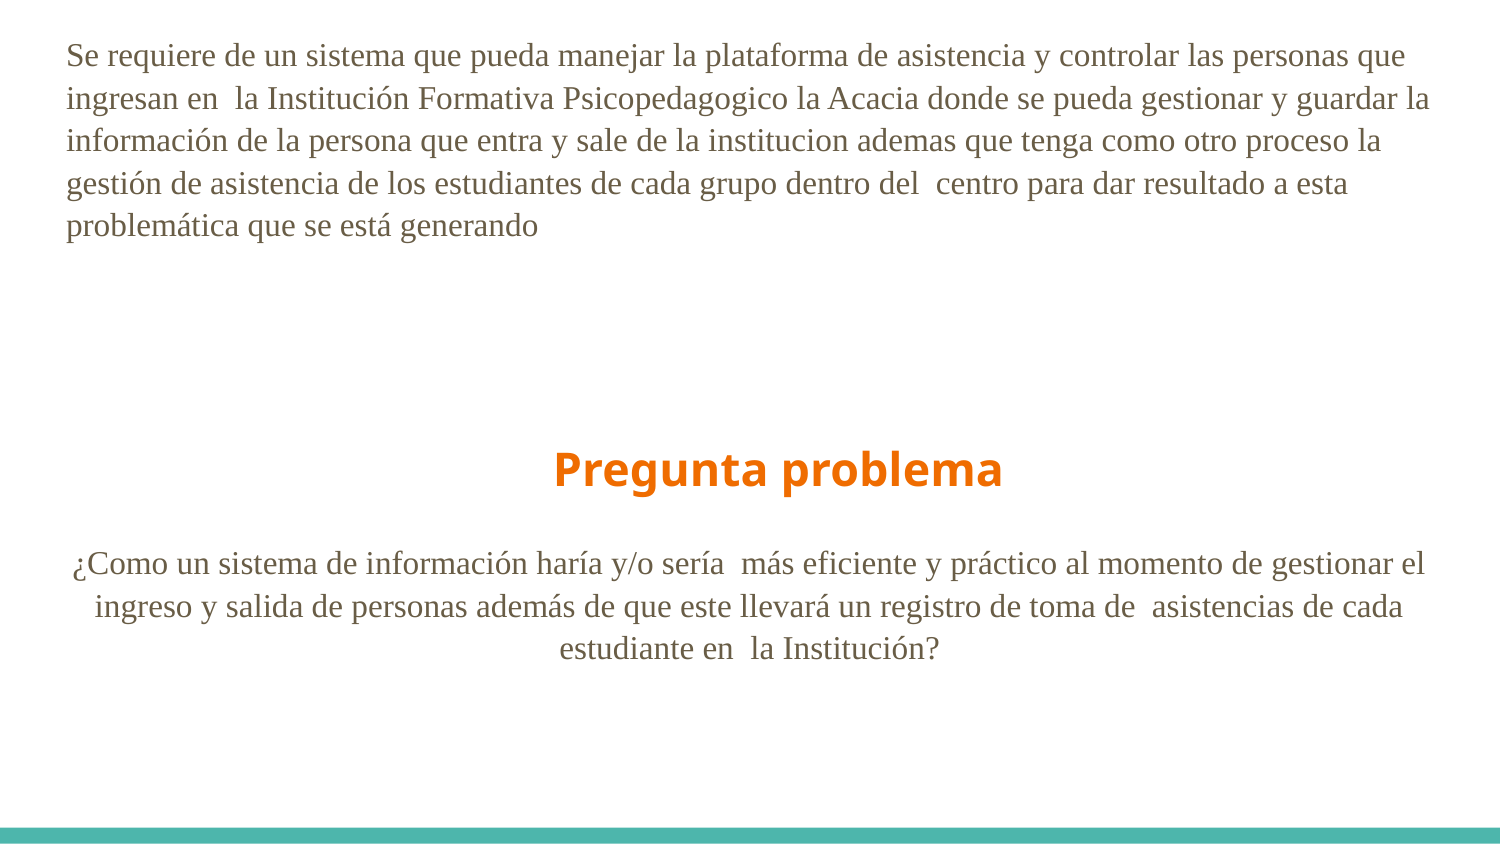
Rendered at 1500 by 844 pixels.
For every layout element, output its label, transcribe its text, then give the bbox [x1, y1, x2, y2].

title Pregunta problema [79, 421, 1478, 516]
list Se requiere de un sistema que pueda manejar la plataforma de asistencia y controlar las personas que ingresan en la Institución Formativa Psicopedagogico la Acacia donde se pueda gestionar y guardar la información de la persona que entra y sale de la institucion ademas que tenga como otro proceso la gestión de asistencia de los estudiantes de cada grupo dentro del centro para dar resultado a esta problemática que se está generando ¿Como un sistema de información haría y/o sería más eficiente y práctico al momento de gestionar el ingreso y salida de personas además de que este llevará un registro de toma de asistencias de cada estudiante en la Institución? [51, 16, 1449, 750]
